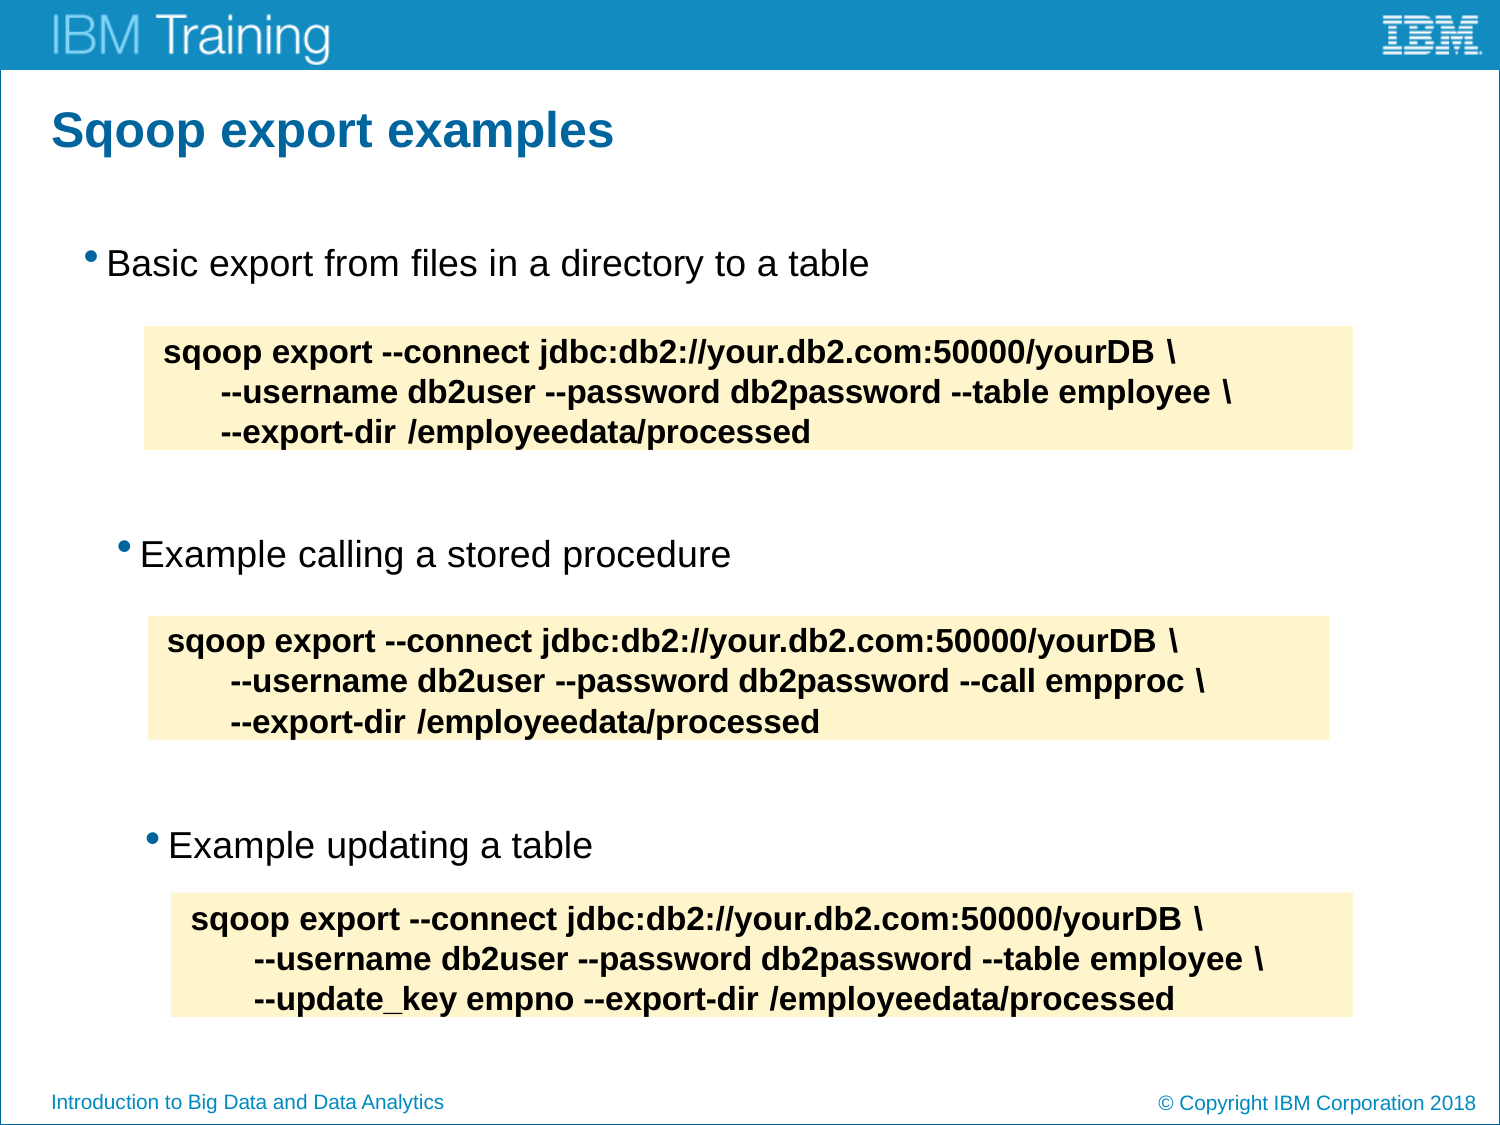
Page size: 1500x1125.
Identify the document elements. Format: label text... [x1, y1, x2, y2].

text_box sqoop export --connect jdbc:db2://your.db2.com:50000/yourDB \ --username db2user --password db2password --table employee \ --update_key empno --export-dir /employeedata/processed [171, 892, 1353, 1018]
text_box Example updating a table [143, 818, 1034, 867]
text_box Basic export from files in a directory to a table [64, 231, 1247, 292]
text_box sqoop export --connect jdbc:db2://your.db2.com:50000/yourDB \ --username db2user --password db2password --table employee \ --export-dir /employeedata/processed [143, 326, 1353, 451]
picture [1167, 1096, 1173, 1109]
picture [1158, 1095, 1166, 1109]
text_box Example calling a stored procedure [114, 527, 1084, 575]
text_box sqoop export --connect jdbc:db2://your.db2.com:50000/yourDB \ --username db2user --password db2password --call empproc \ --export-dir /employeedata/processed [147, 615, 1330, 740]
picture [0, 0, 1500, 70]
title Sqoop export examples [36, 75, 1485, 180]
